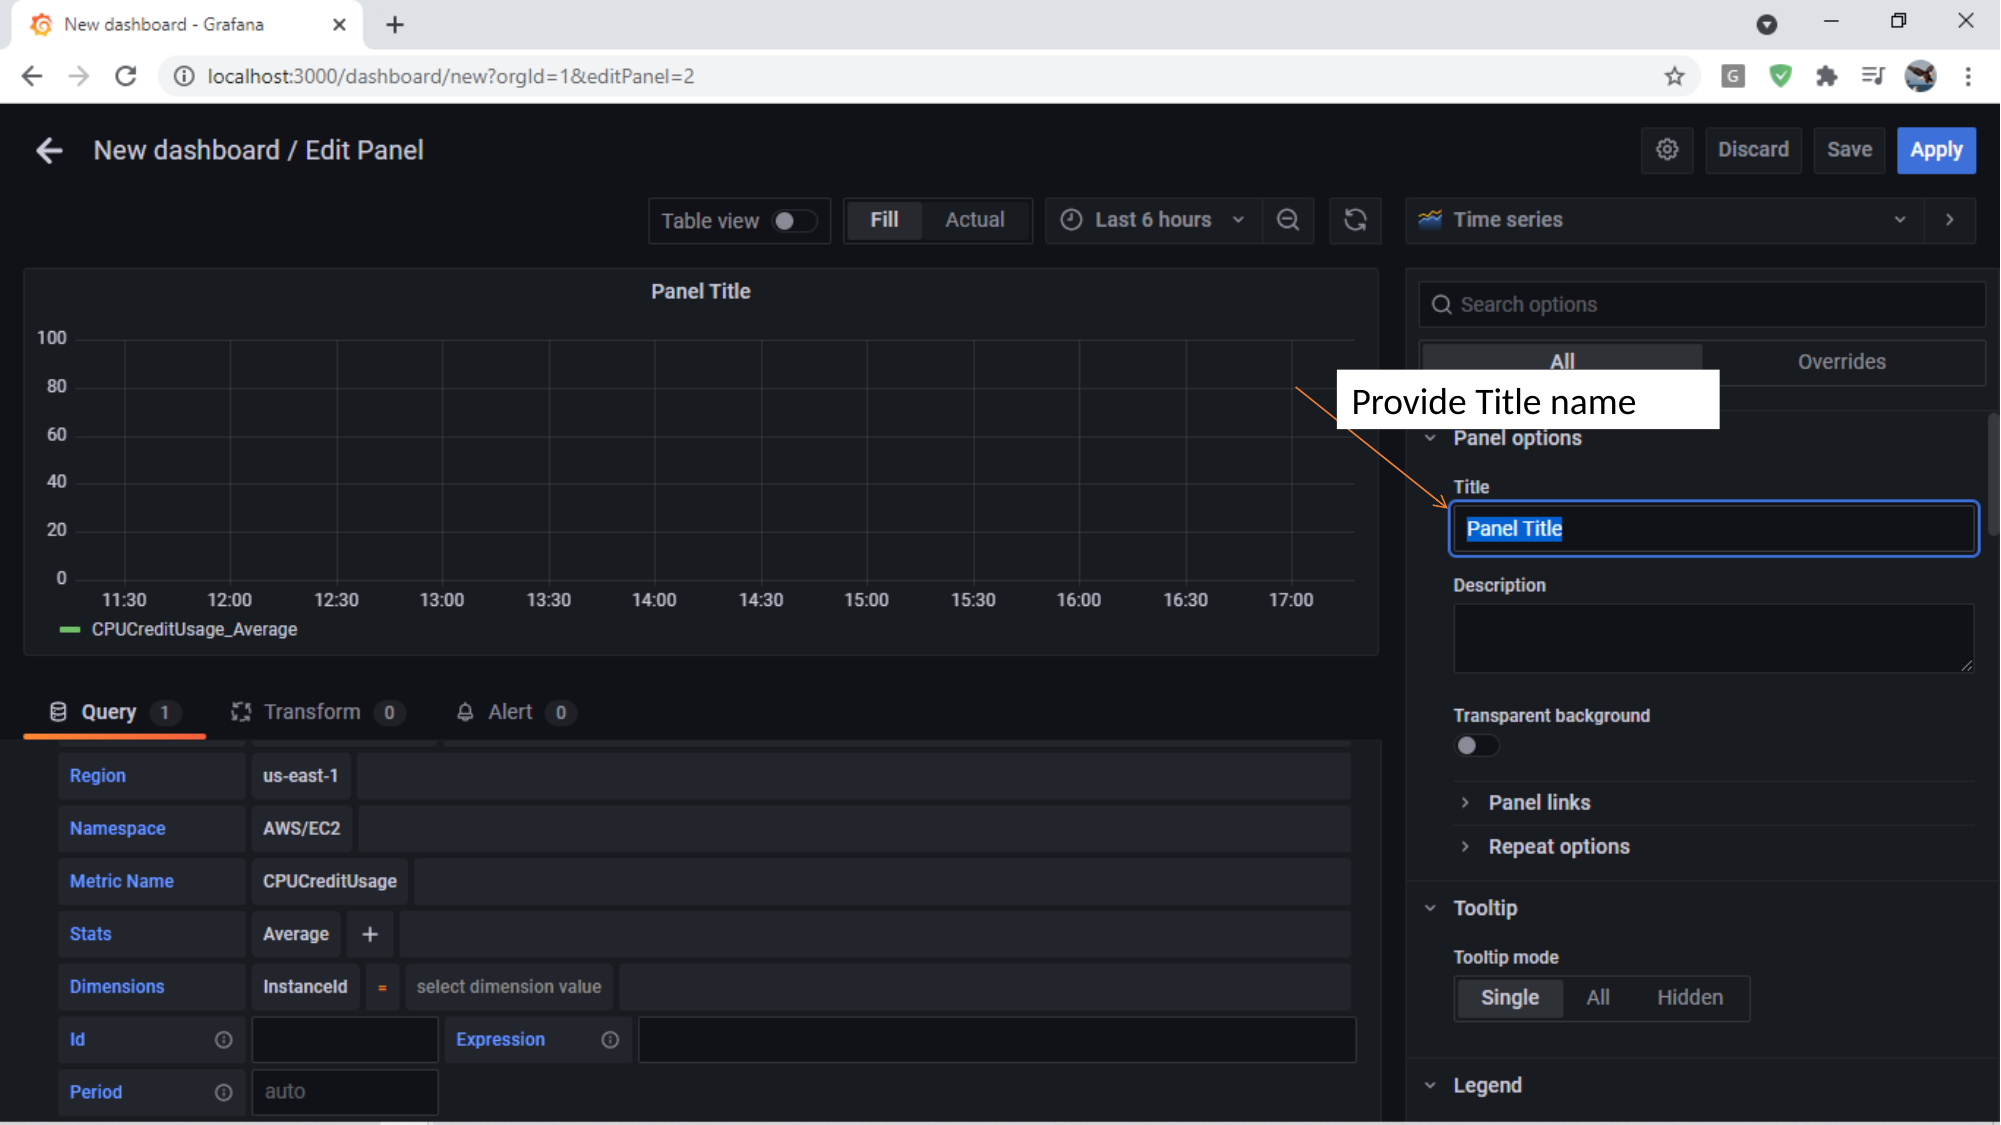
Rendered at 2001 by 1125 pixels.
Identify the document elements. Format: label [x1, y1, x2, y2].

text_box [1295, 386, 1448, 509]
picture [0, 0, 2000, 1125]
